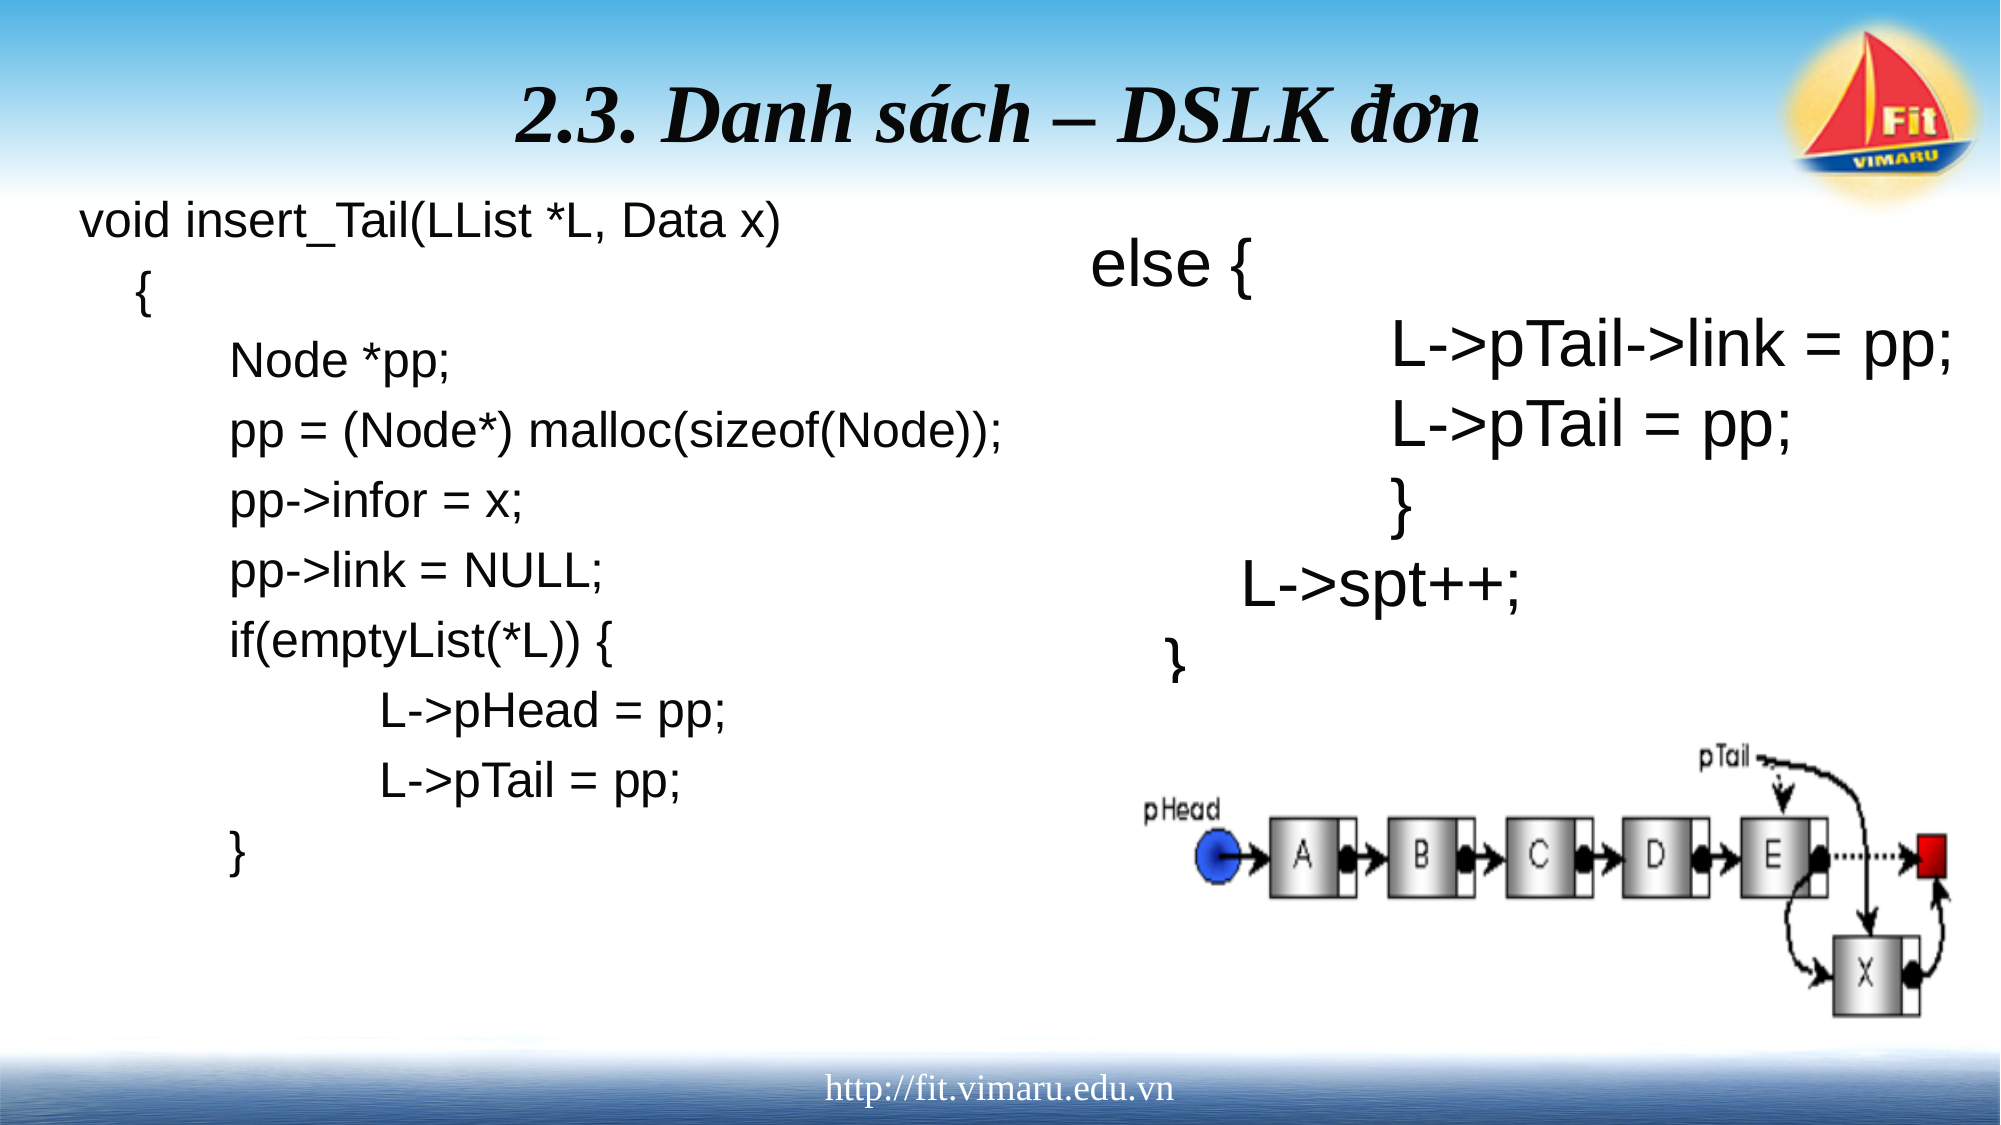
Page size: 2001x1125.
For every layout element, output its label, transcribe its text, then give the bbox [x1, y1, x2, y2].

title 2.3. Danh sách – DSLK đơn [99, 37, 1901, 181]
picture [1845, 38, 1965, 193]
picture [1864, 33, 1898, 37]
text_box else { L->pTail->link = pp; L->pTail = pp; } L->spt++; } [1075, 212, 2000, 708]
list void insert_Tail(LList *L, Data x) { Node *pp; pp = (Node*) malloc(sizeof(Node)); pp->infor = x; pp->link = NULL; if(emptyList(*L)) { L->pHead = pp; L->pTail = pp; } [64, 179, 1042, 1039]
picture [0, 683, 2000, 1125]
